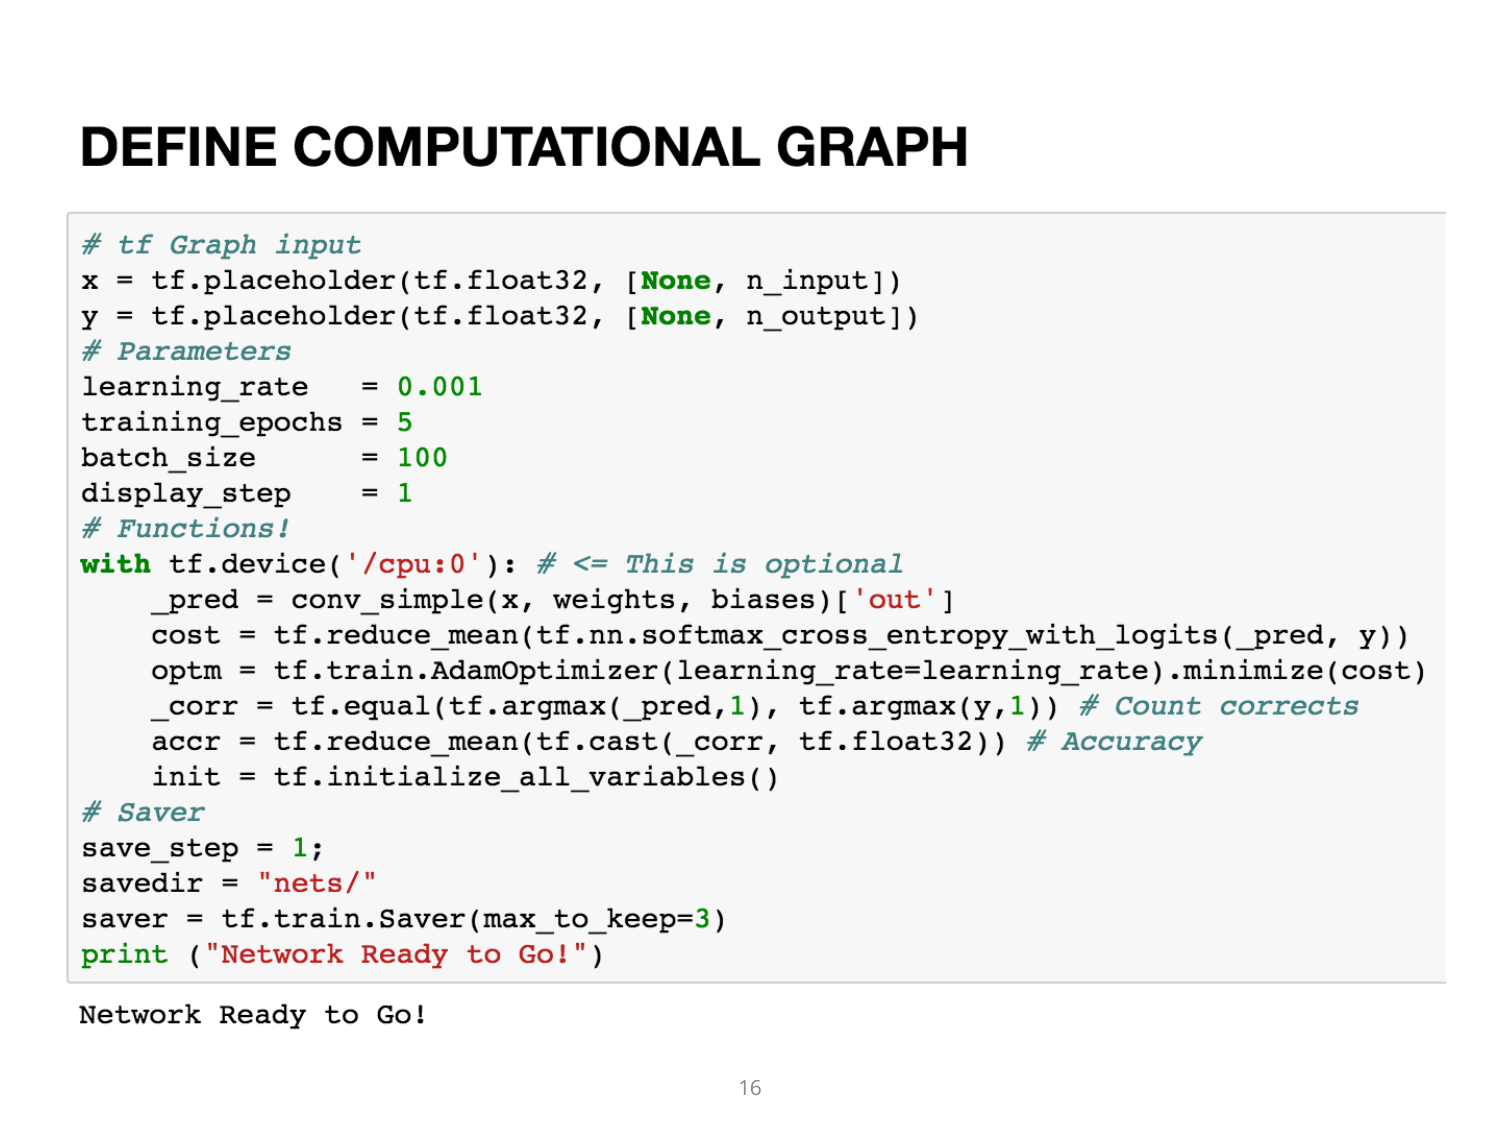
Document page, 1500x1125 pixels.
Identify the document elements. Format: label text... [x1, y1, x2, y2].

slide_number 16 [575, 1058, 925, 1119]
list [53, 97, 1446, 1040]
